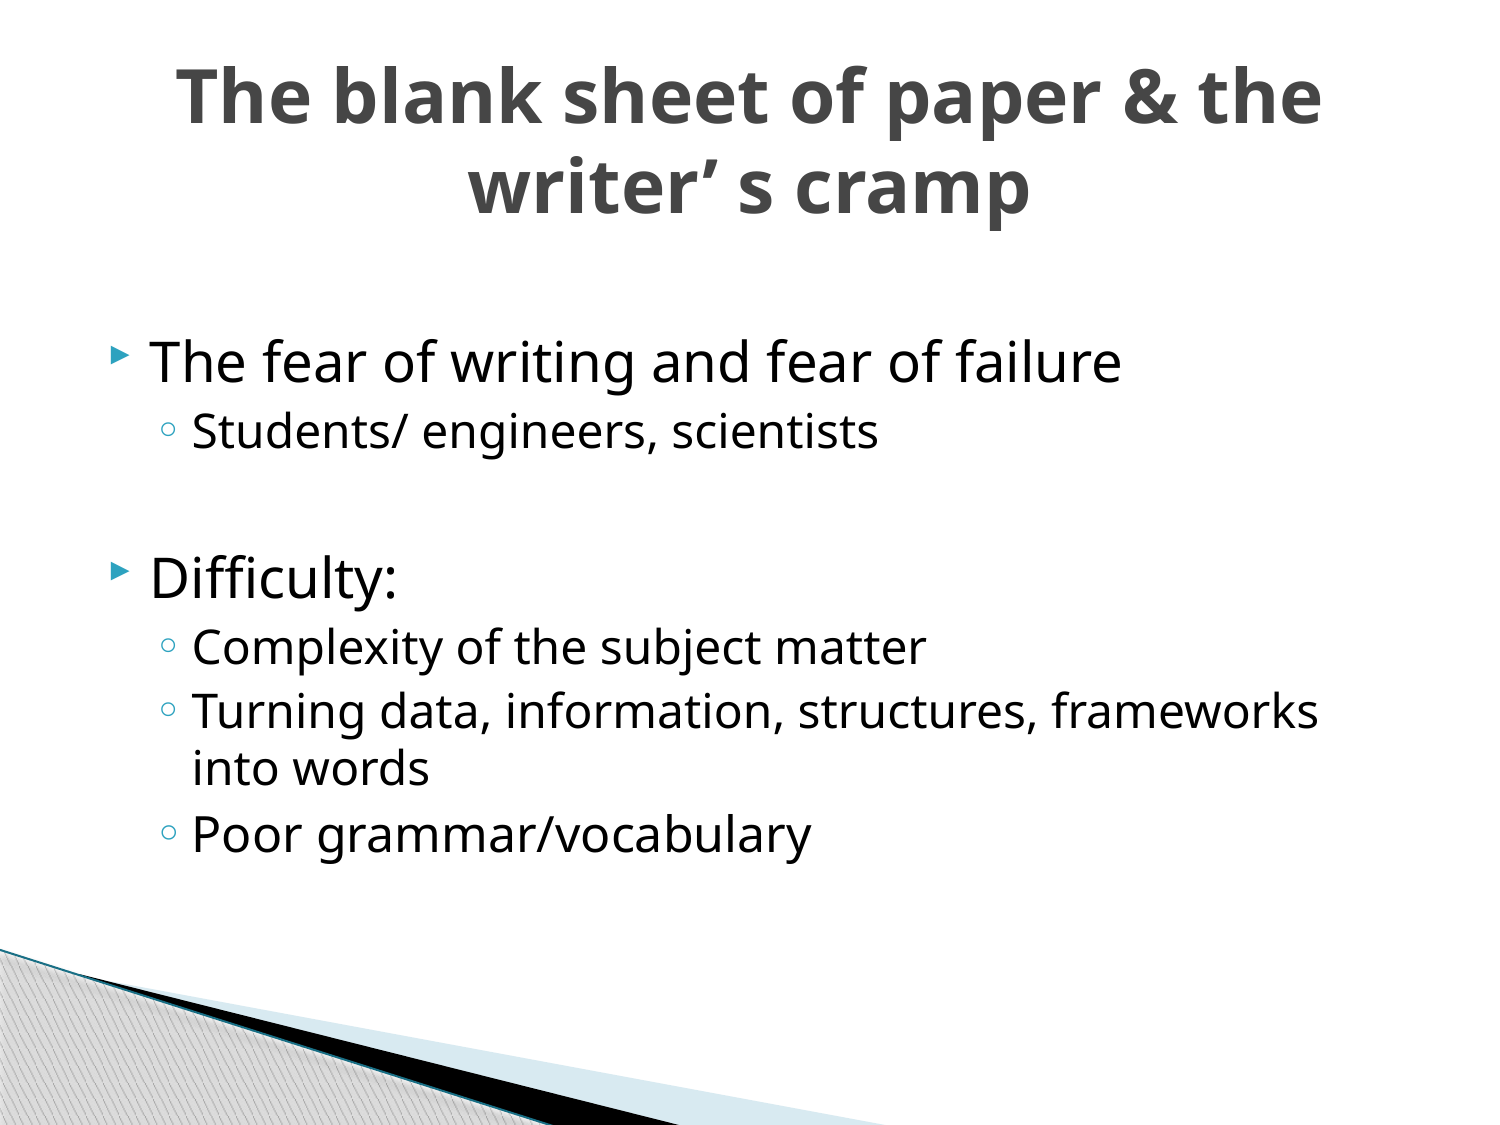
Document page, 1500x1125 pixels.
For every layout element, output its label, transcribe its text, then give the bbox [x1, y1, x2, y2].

list The fear of writing and fear of failure Students/ engineers, scientists Difficulty: Complexity of the subject matter Turning data, information, structures, frameworks into words Poor grammar/vocabulary [75, 243, 1425, 986]
title The blank sheet of paper & the writer’ s cramp [75, 45, 1425, 233]
